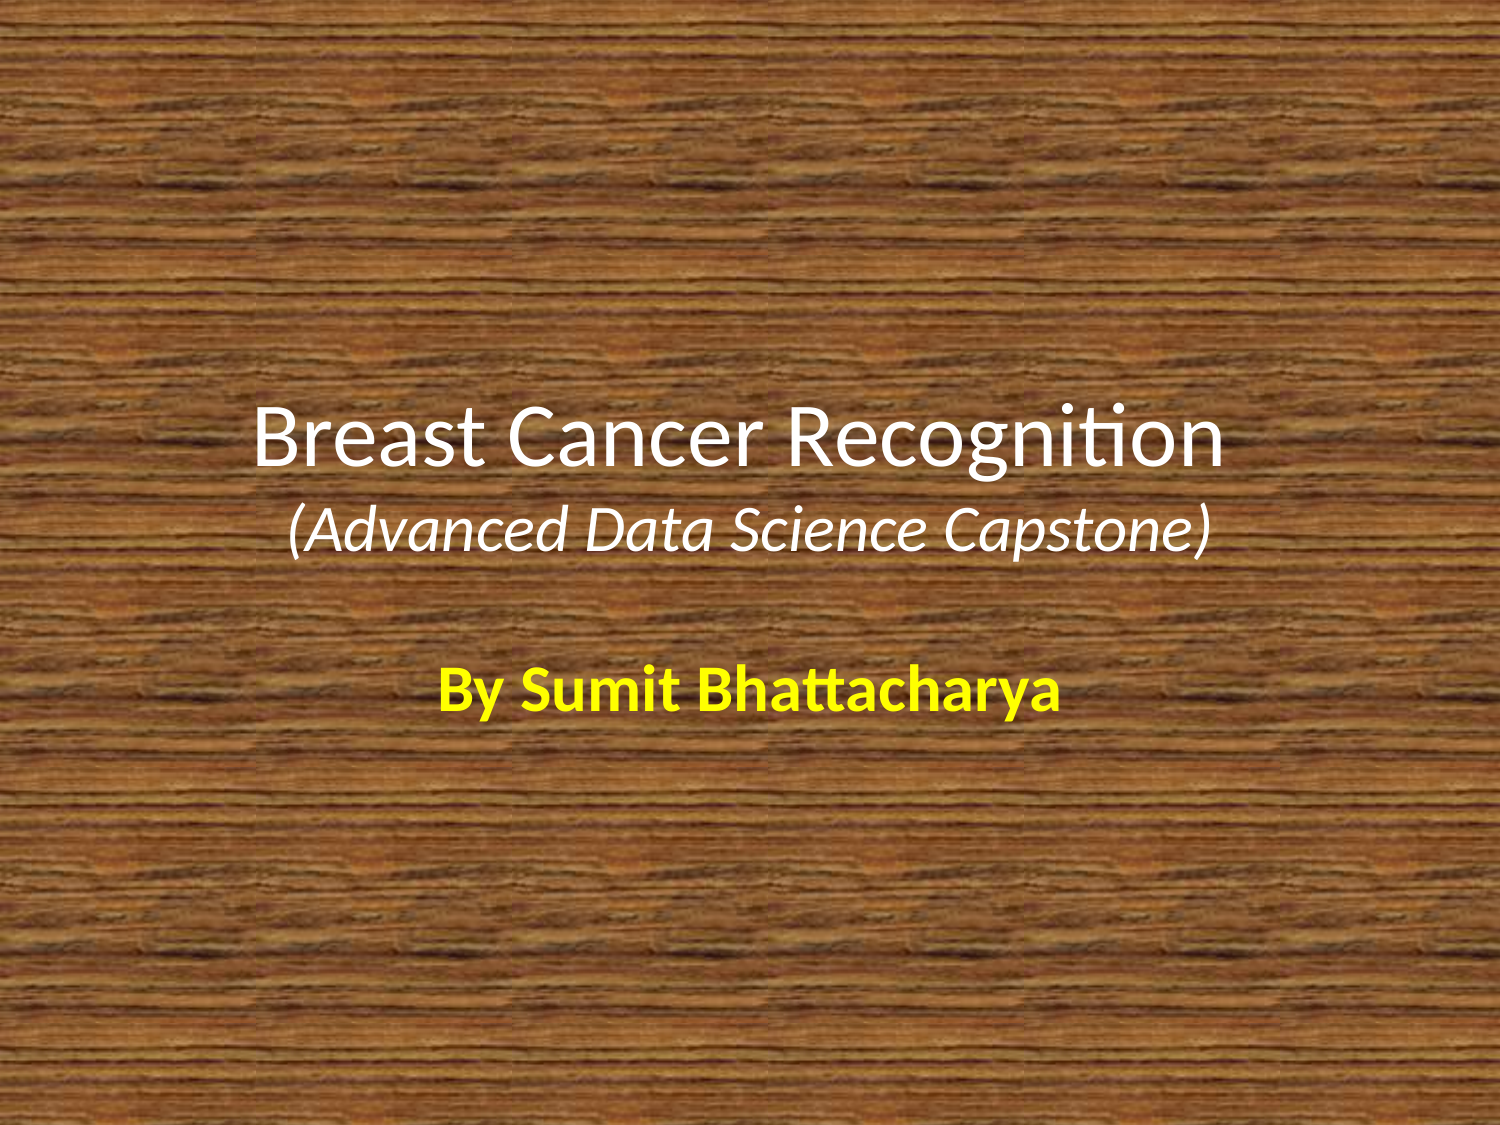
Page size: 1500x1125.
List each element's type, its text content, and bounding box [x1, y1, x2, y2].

picture [0, 0, 1500, 1125]
title Breast Cancer Recognition (Advanced Data Science Capstone) [112, 349, 1388, 591]
subtitle By Sumit Bhattacharya [225, 637, 1275, 925]
